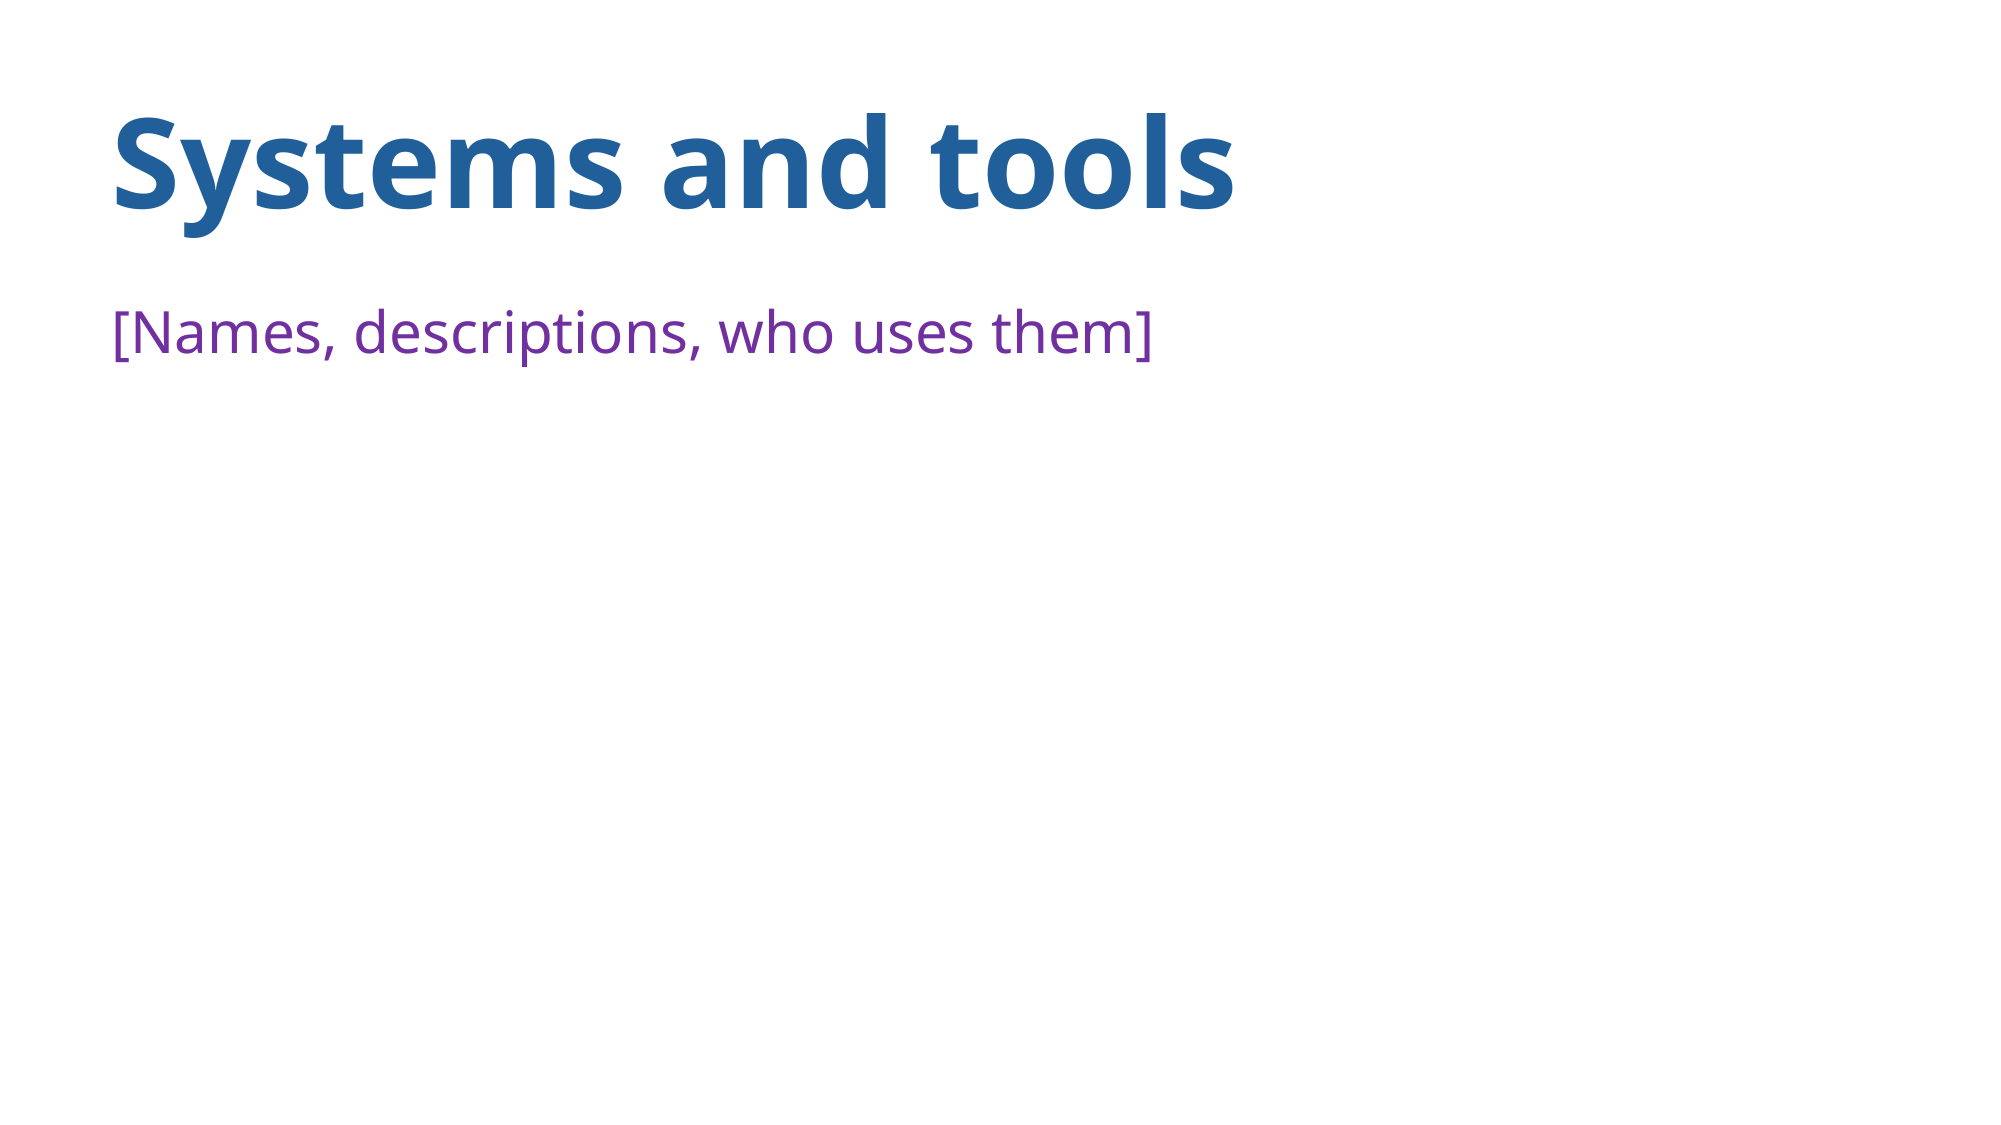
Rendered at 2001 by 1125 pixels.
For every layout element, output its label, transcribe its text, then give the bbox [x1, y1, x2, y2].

title Systems and tools [96, 59, 1863, 278]
list [Names, descriptions, who uses them] [96, 296, 1709, 1039]
